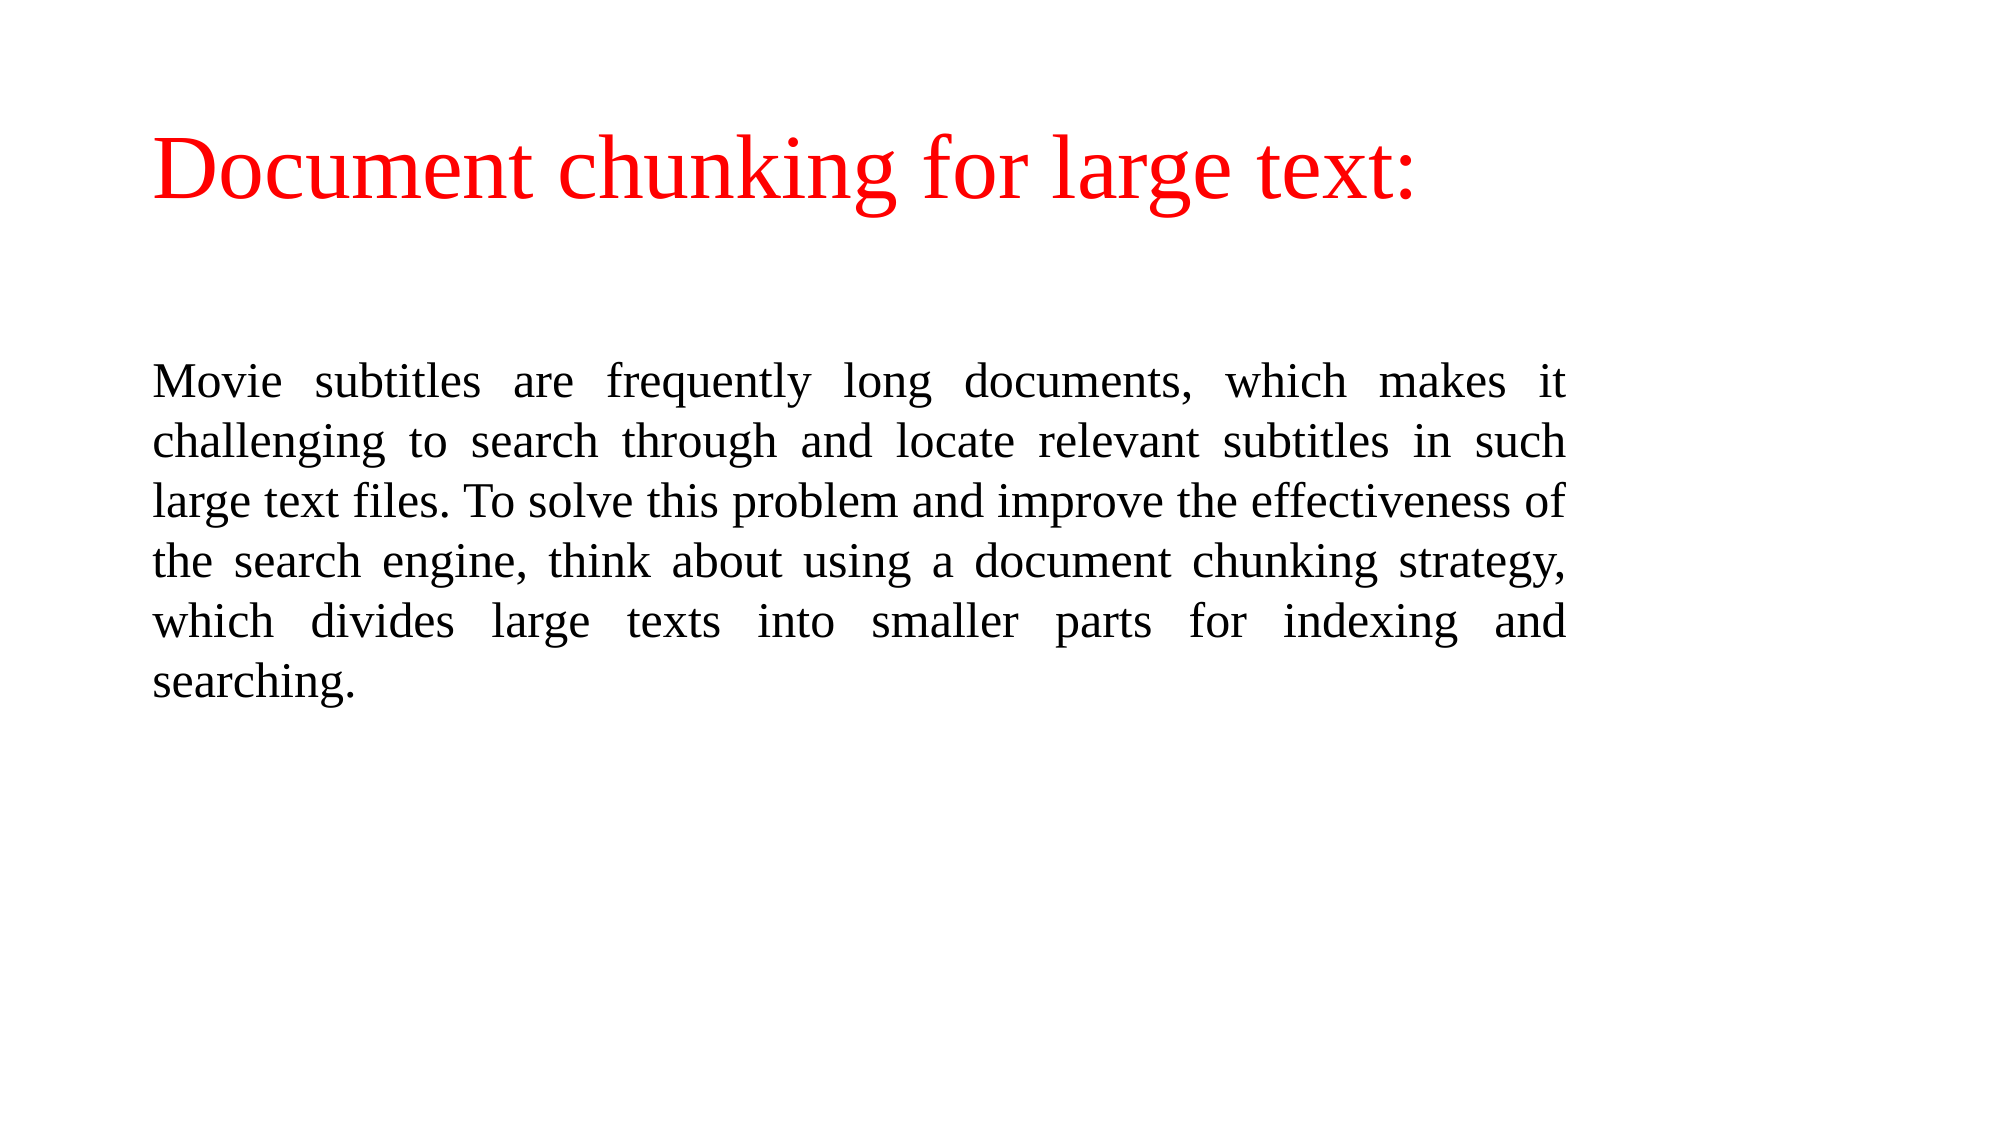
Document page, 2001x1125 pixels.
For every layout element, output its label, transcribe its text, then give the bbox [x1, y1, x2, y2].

text_box Movie subtitles are frequently long documents, which makes it challenging to search through and locate relevant subtitles in such large text files. To solve this problem and improve the effectiveness of the search engine, think about using a document chunking strategy, which divides large texts into smaller parts for indexing and searching. [137, 339, 1583, 775]
title Document chunking for large text: [137, 59, 1863, 278]
